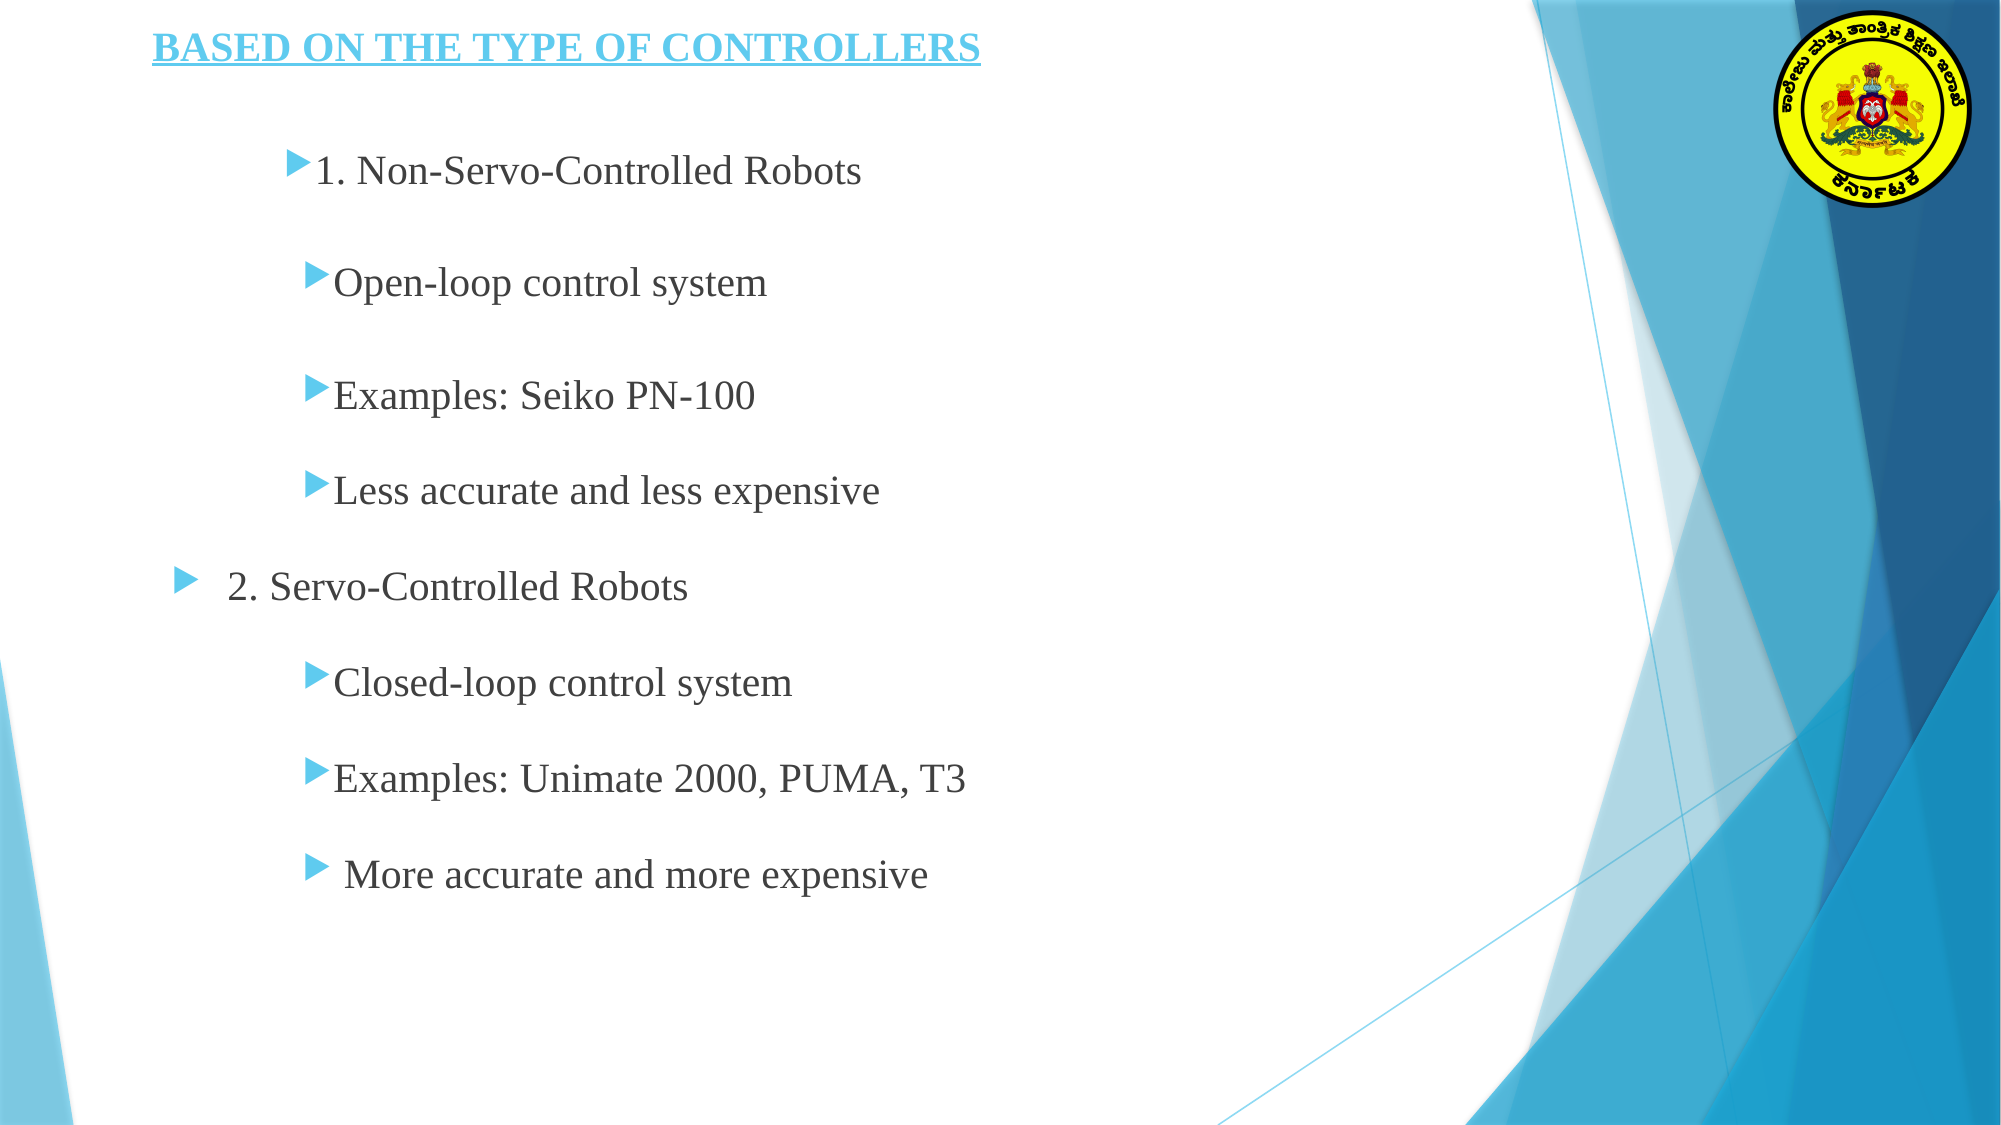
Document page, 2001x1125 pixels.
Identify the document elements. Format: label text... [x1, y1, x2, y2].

list 1. Non-Servo-Controlled Robots Open-loop control system Examples: Seiko PN-100 Less accurate and less expensive 2. Servo-Controlled Robots Closed-loop control system Examples: Unimate 2000, PUMA, T3 More accurate and more expensive [137, 110, 1863, 1014]
picture [1764, 0, 1981, 218]
title BASED ON THE TYPE OF CONTROLLERS [137, 11, 1759, 110]
